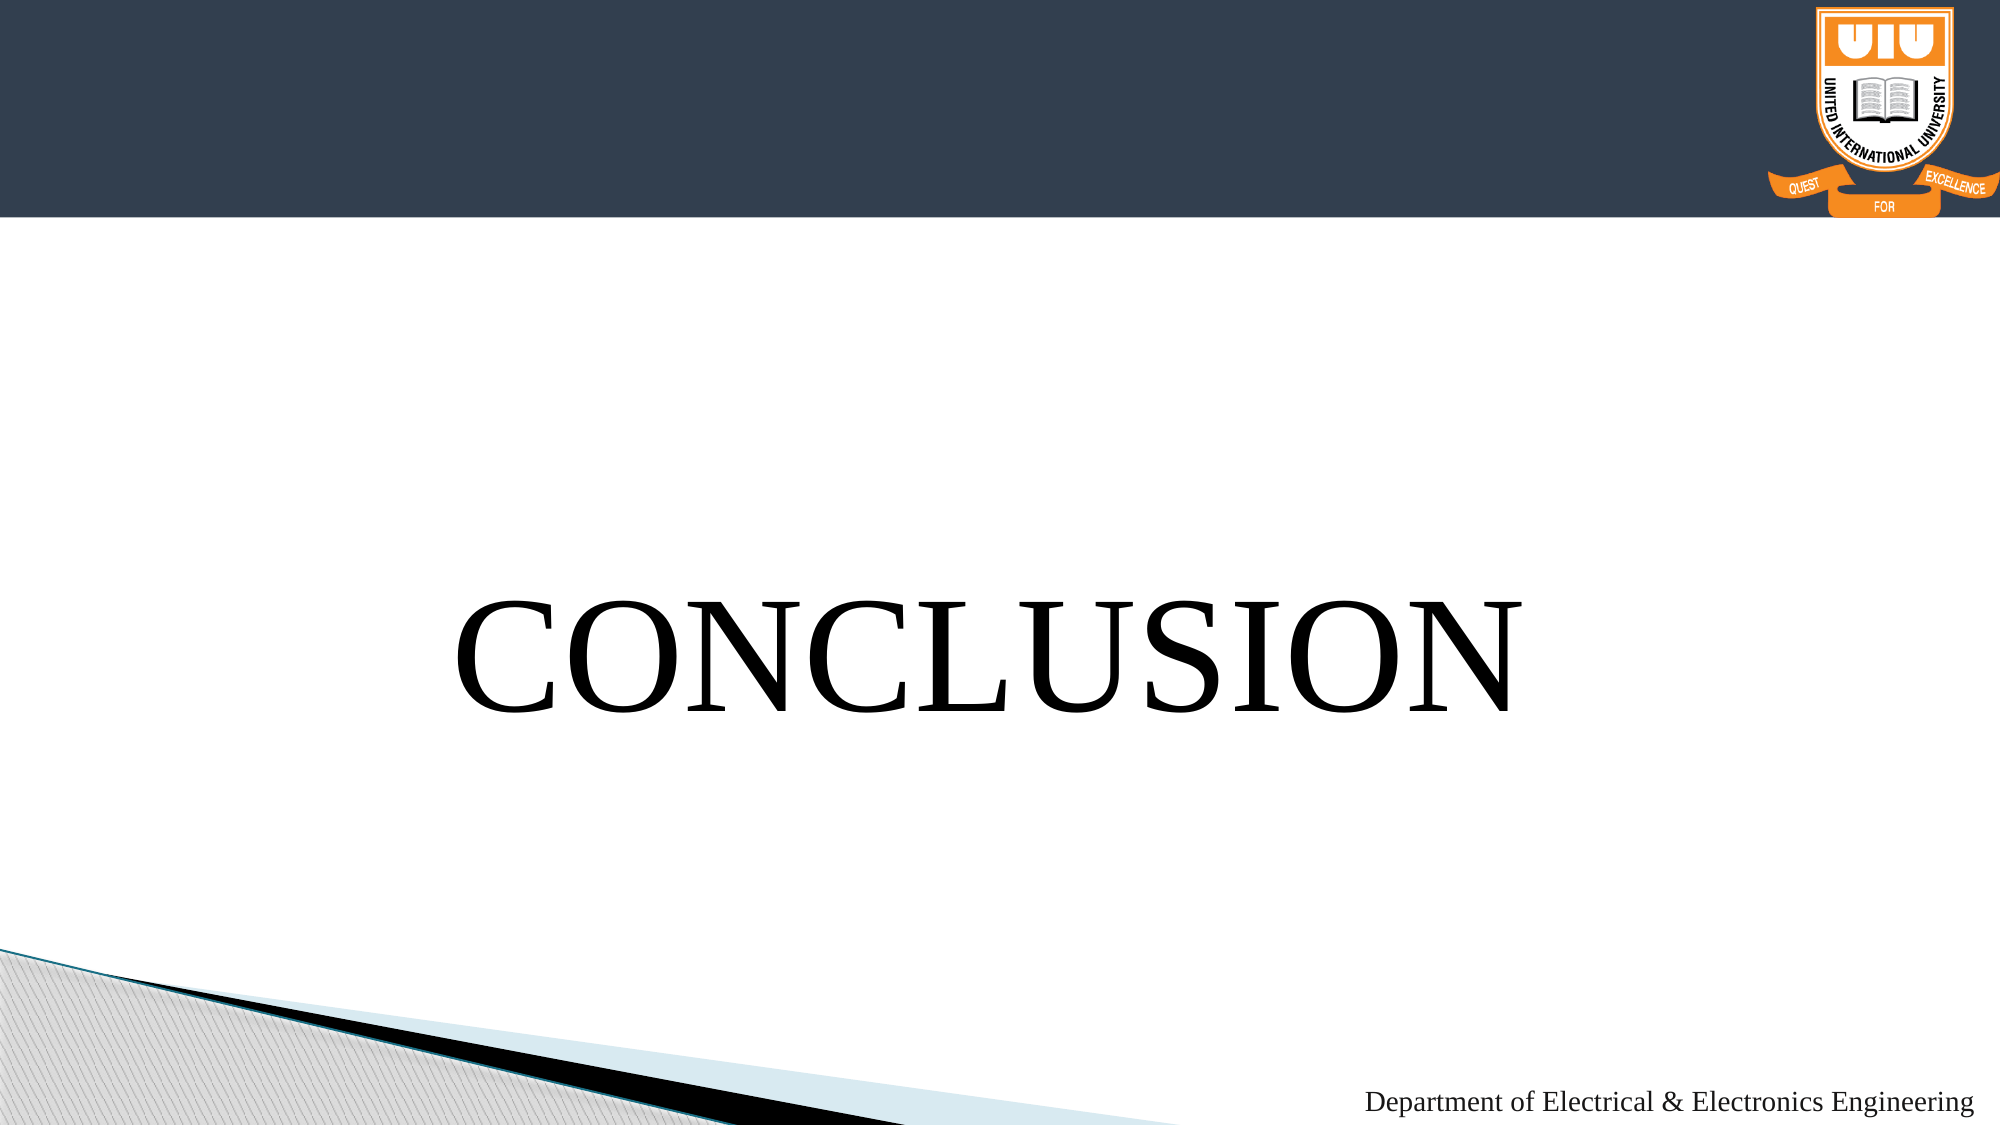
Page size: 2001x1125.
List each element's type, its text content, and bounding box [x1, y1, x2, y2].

picture [1768, 7, 2000, 218]
title [0, 0, 2000, 218]
text_box Department of Electrical & Electronics Engineering [1349, 1074, 1993, 1125]
text_box CONCLUSION [437, 537, 2000, 752]
